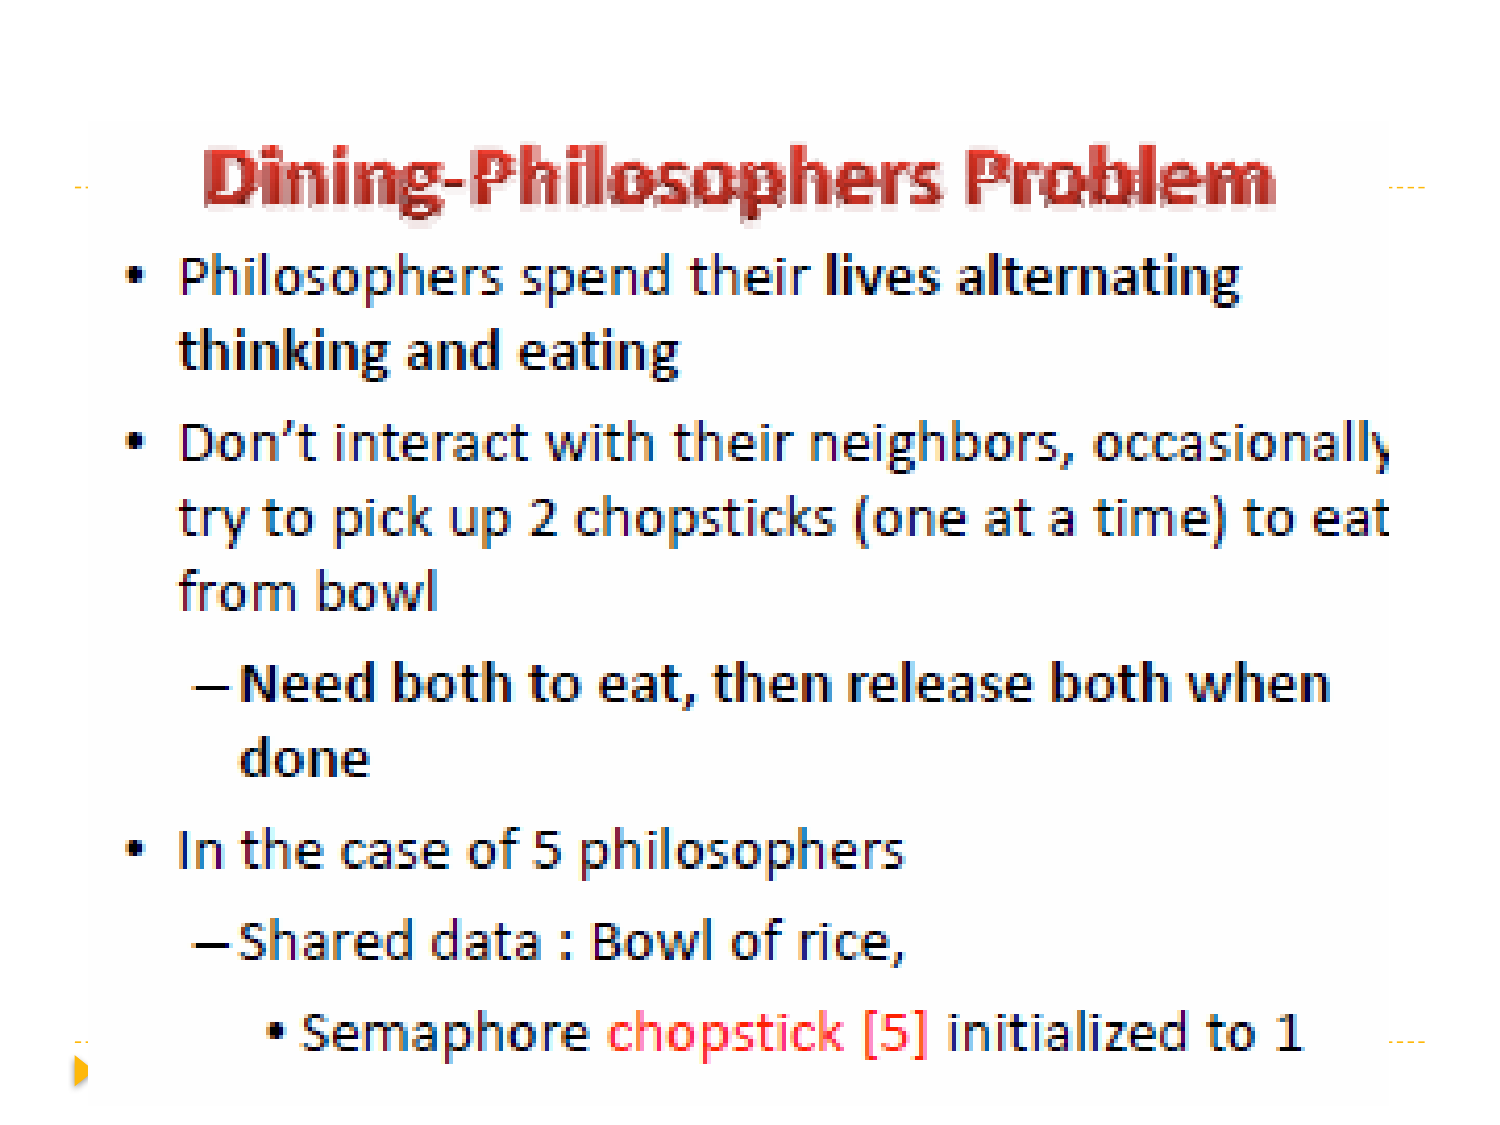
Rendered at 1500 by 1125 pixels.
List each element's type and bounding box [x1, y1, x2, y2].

list [87, 121, 1389, 1107]
